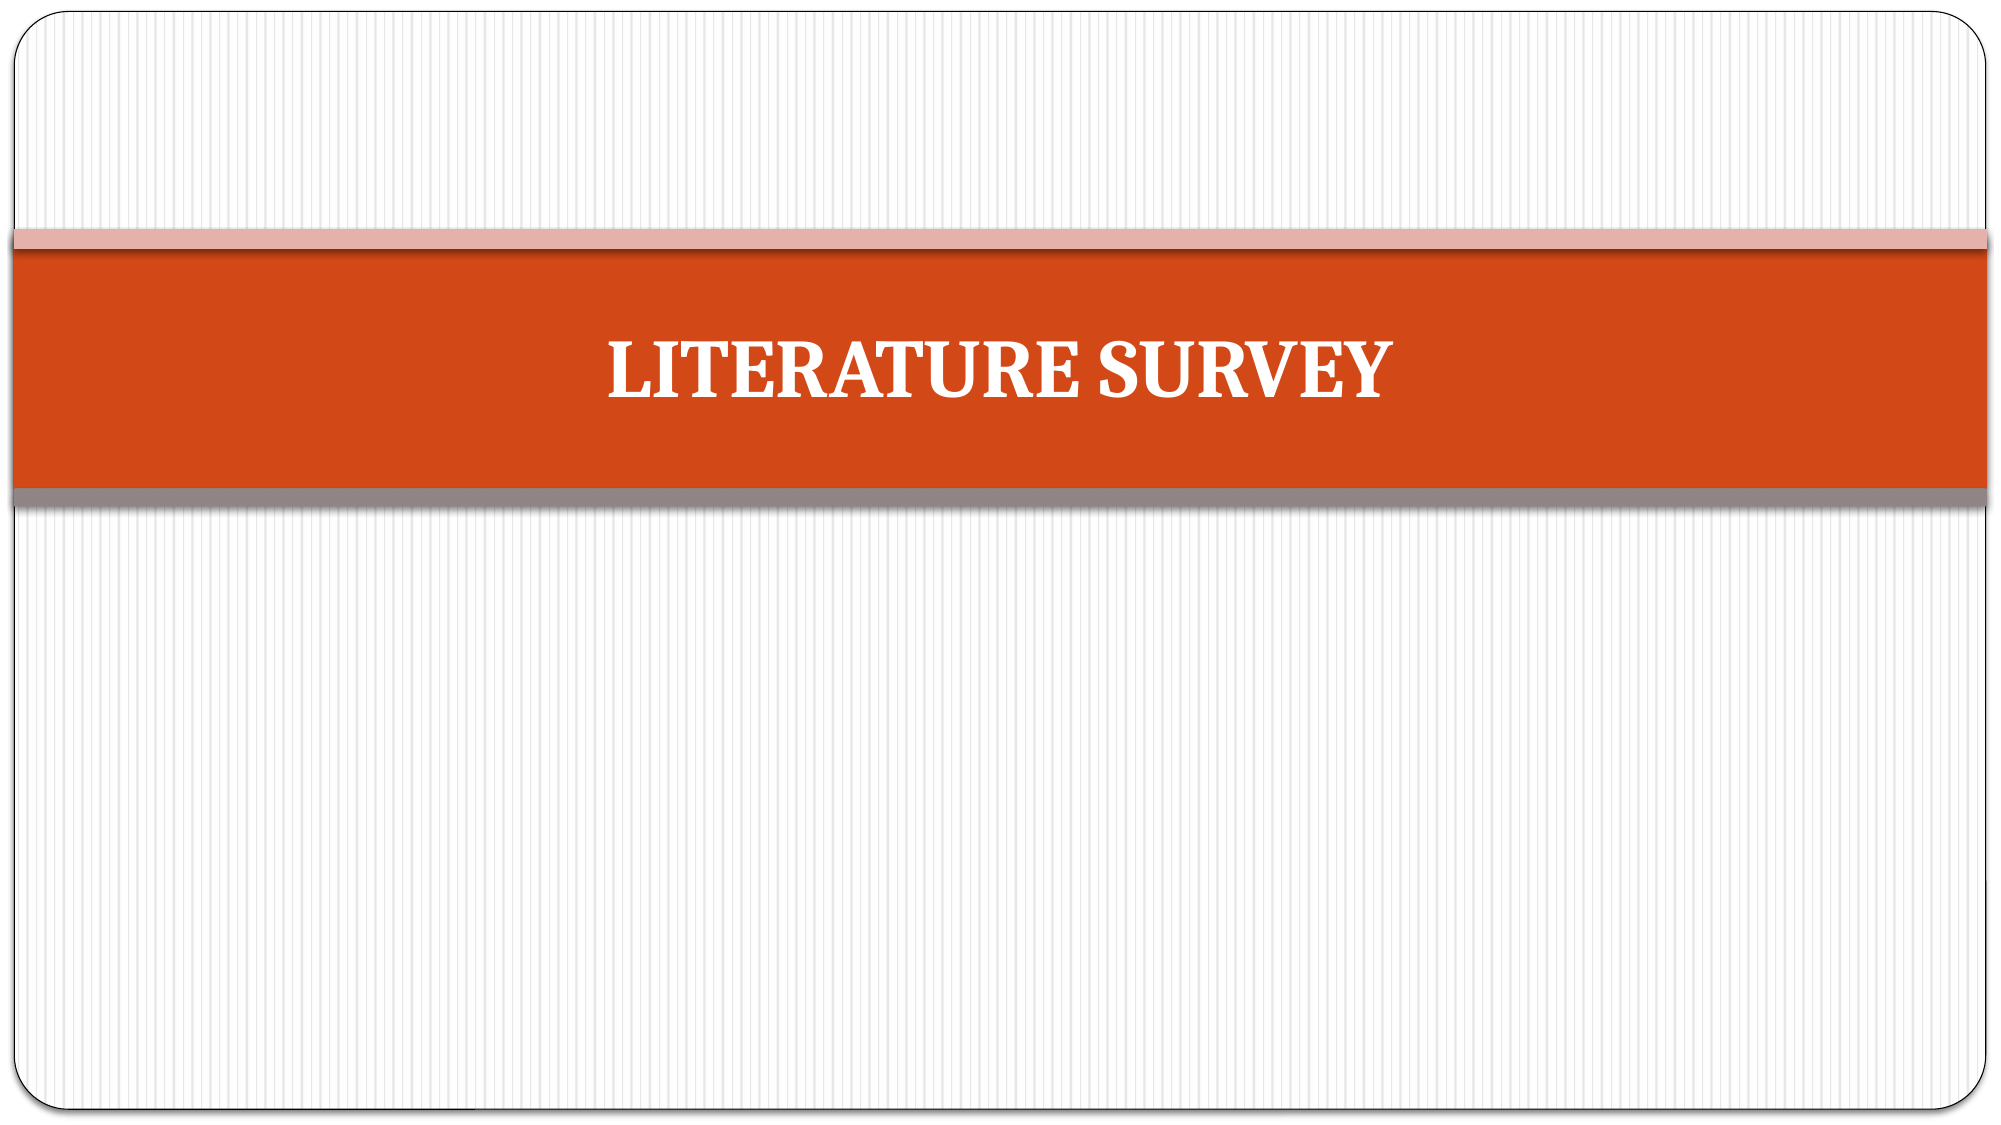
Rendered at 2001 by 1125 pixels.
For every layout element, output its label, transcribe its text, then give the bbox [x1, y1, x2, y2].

title LITERATURE SURVEY [99, 247, 1900, 489]
